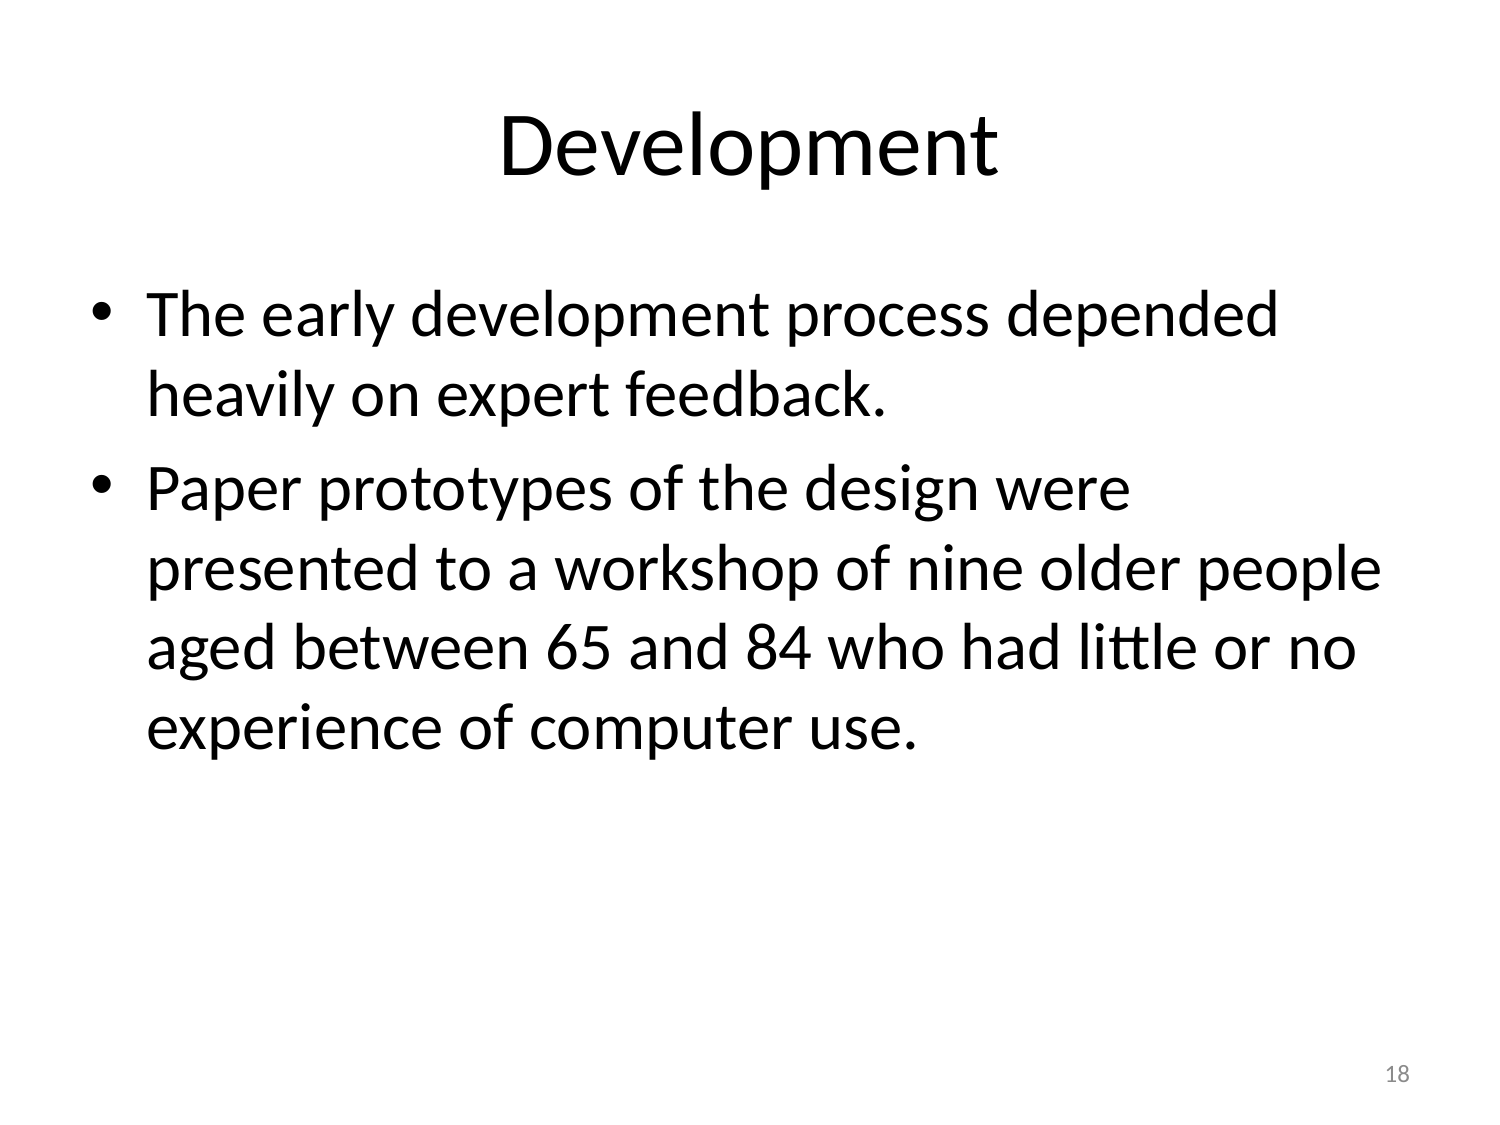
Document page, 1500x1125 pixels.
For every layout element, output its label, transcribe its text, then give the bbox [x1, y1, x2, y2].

title Development [75, 45, 1425, 233]
slide_number 18 [1074, 1042, 1425, 1103]
list The early development process depended heavily on expert feedback. Paper prototypes of the design were presented to a workshop of nine older people aged between 65 and 84 who had little or no experience of computer use. [75, 262, 1425, 1005]
